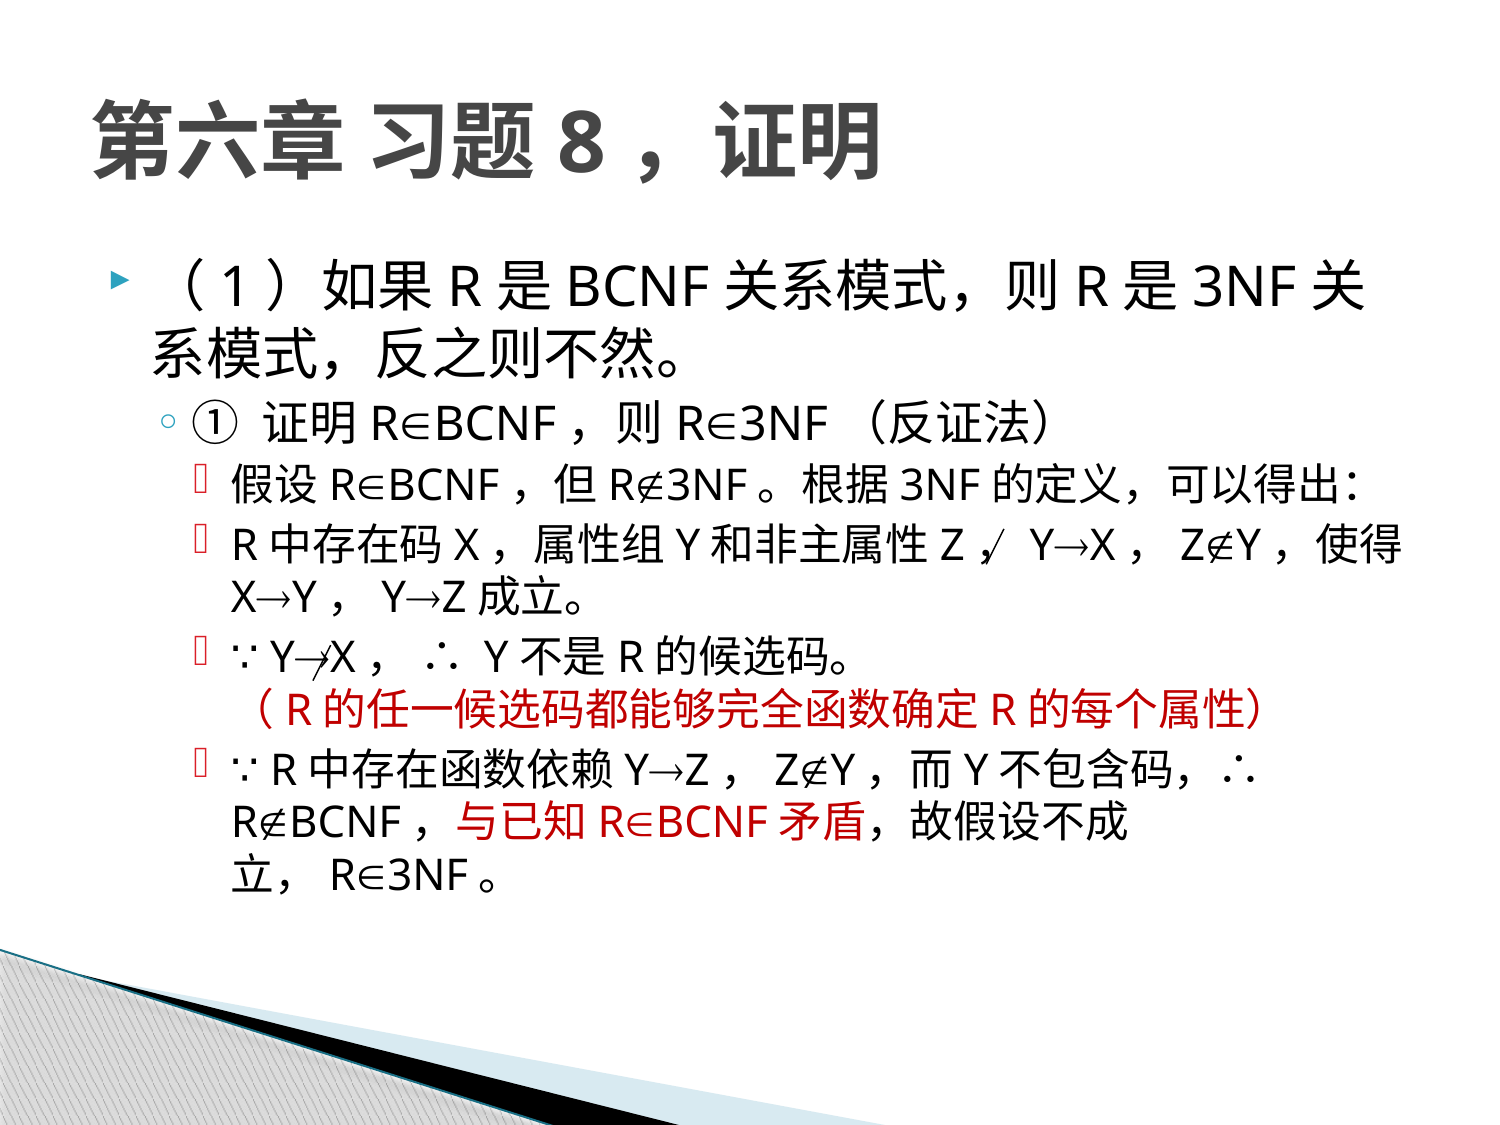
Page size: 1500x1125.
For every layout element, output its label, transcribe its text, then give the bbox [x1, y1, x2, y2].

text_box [312, 644, 331, 681]
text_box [985, 528, 1005, 565]
list （1）如果R是BCNF关系模式，则R是3NF关系模式，反之则不然。 ① 证明RBCNF，则R3NF（反证法） 假设RBCNF，但R3NF。根据3NF的定义，可以得出： R中存在码X，属性组Y和非主属性Z，YX，ZY，使得XY，YZ成立。 ∵ YX， ∴ Y不是R的候选码。 （R的任一候选码都能够完全函数确定R的每个属性） ∵ R中存在函数依赖YZ，ZY，而Y不包含码，∴ RBCNF，与已知RBCNF矛盾，故假设不成立，R3NF。 [75, 243, 1425, 986]
title 第六章 习题8，证明 [75, 45, 1425, 233]
